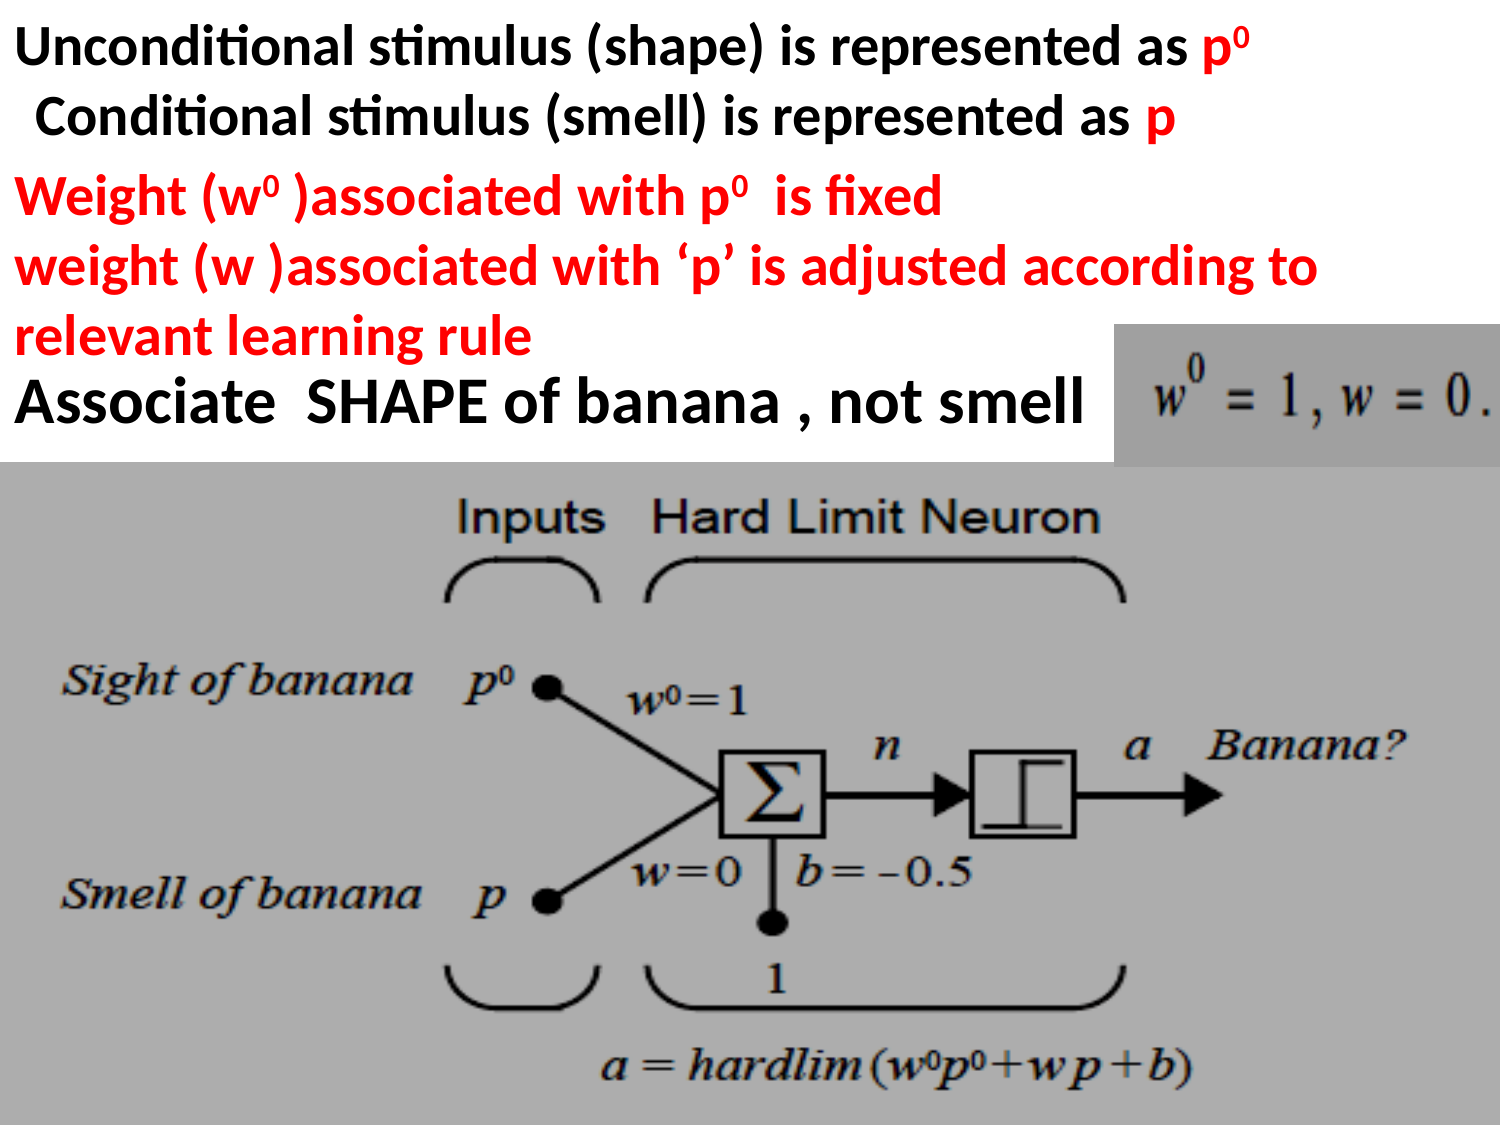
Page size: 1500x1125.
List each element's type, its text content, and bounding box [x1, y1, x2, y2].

text_box Associate SHAPE of banana , not smell [0, 349, 1108, 445]
text_box Unconditional stimulus (shape) is represented as p0 Conditional stimulus (smell) is represented as p Weight (w0 )associated with p0 is fixed weight (w )associated with ‘p’ is adjusted according to relevant learning rule [0, 0, 1500, 349]
picture [0, 324, 1500, 1125]
